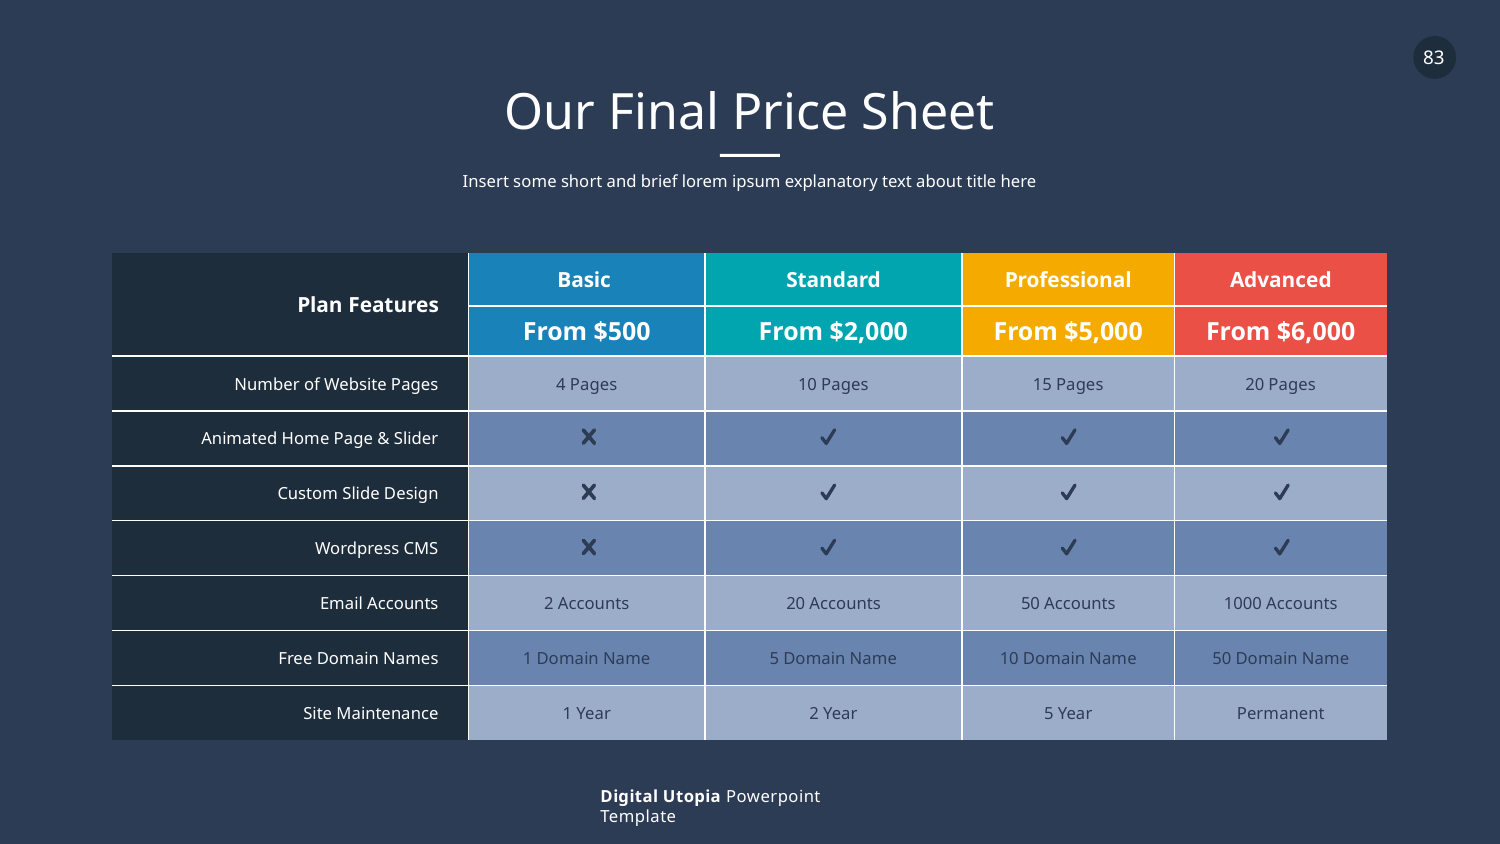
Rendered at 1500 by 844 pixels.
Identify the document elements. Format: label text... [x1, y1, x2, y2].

table_cell [1175, 467, 1387, 520]
text_box [820, 483, 837, 501]
table_cell [1175, 521, 1387, 575]
table_cell Permanent [1175, 686, 1387, 740]
table_cell 10 Pages [706, 357, 961, 410]
list Our Final Price Sheet [112, 79, 1388, 146]
table_cell [706, 412, 961, 465]
table_cell 1 Domain Name [469, 631, 704, 685]
text_box [1274, 428, 1290, 446]
table_cell Free Domain Names [112, 631, 468, 685]
text_box [1060, 428, 1077, 446]
table_cell [706, 521, 961, 575]
table_cell Animated Home Page & Slider [112, 412, 468, 465]
table_cell [963, 467, 1174, 520]
table_cell [469, 412, 704, 465]
list Insert some short and brief lorem ipsum explanatory text about title here [112, 170, 1388, 196]
text_box [1060, 538, 1077, 556]
table_cell Email Accounts [112, 576, 468, 630]
table_cell [706, 467, 961, 520]
table_cell Number of Website Pages [112, 357, 468, 410]
table_cell From $6,000 [1175, 307, 1387, 355]
table_cell Wordpress CMS [112, 521, 468, 575]
table_cell From $500 [469, 307, 704, 355]
table_header Professional [963, 253, 1174, 305]
text_box [820, 538, 837, 556]
table_header Plan Features [112, 253, 468, 355]
table_cell 5 Year [963, 686, 1174, 740]
table_header Standard [706, 253, 961, 305]
table_cell 1 Year [469, 686, 704, 740]
table_cell 50 Domain Name [1175, 631, 1387, 685]
text_box [1274, 538, 1290, 556]
table_cell [469, 521, 704, 575]
text_box [1274, 483, 1290, 501]
table_cell 15 Pages [963, 357, 1174, 410]
table_cell 50 Accounts [963, 576, 1174, 630]
text_box [581, 428, 596, 446]
table_cell [1175, 412, 1387, 465]
table_cell [963, 521, 1174, 575]
text_box [581, 483, 596, 501]
table_cell 1000 Accounts [1175, 576, 1387, 630]
table_cell 20 Accounts [706, 576, 961, 630]
table_cell 2 Accounts [469, 576, 704, 630]
table_cell 2 Year [706, 686, 961, 740]
table_header Basic [469, 253, 704, 305]
table_cell [963, 412, 1174, 465]
text_box [1060, 483, 1077, 501]
text_box [820, 428, 837, 446]
table_cell Custom Slide Design [112, 467, 468, 520]
table_cell From $2,000 [706, 307, 961, 355]
table_cell 4 Pages [469, 357, 704, 410]
table_cell 20 Pages [1175, 357, 1387, 410]
table_cell From $5,000 [963, 307, 1174, 355]
table_cell 5 Domain Name [706, 631, 961, 685]
table_header Advanced [1175, 253, 1387, 305]
table_cell 10 Domain Name [963, 631, 1174, 685]
text_box [581, 538, 596, 556]
table_cell [469, 467, 704, 520]
table_cell Site Maintenance [112, 686, 468, 740]
